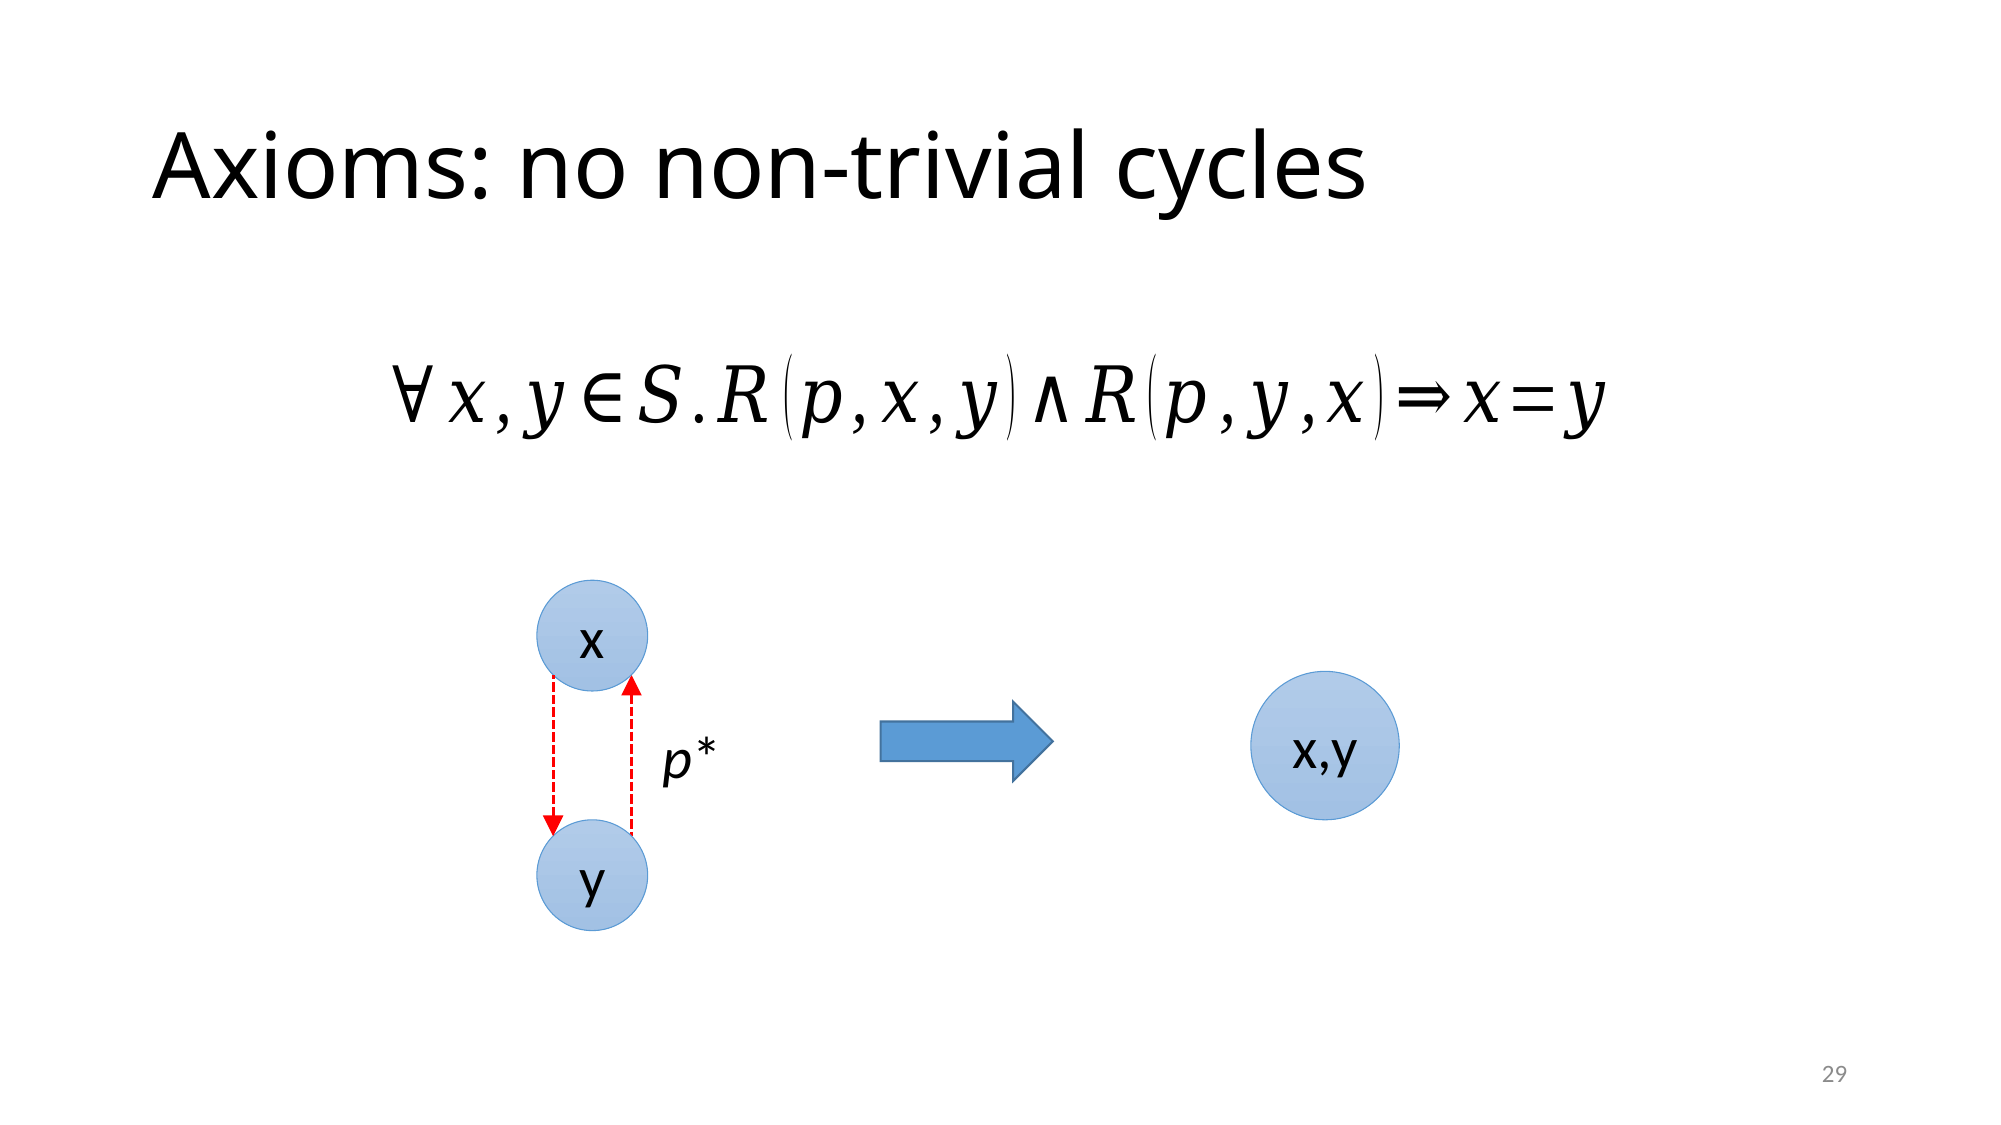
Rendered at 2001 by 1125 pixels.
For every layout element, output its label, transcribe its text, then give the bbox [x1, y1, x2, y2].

title Axioms: no non-trivial cycles [137, 59, 1863, 278]
text_box x [536, 579, 649, 692]
text_box [879, 699, 1055, 784]
text_box x,y [1250, 670, 1400, 821]
slide_number 29 [1412, 1042, 1863, 1103]
text_box p* [647, 712, 736, 798]
text_box y [536, 819, 649, 932]
